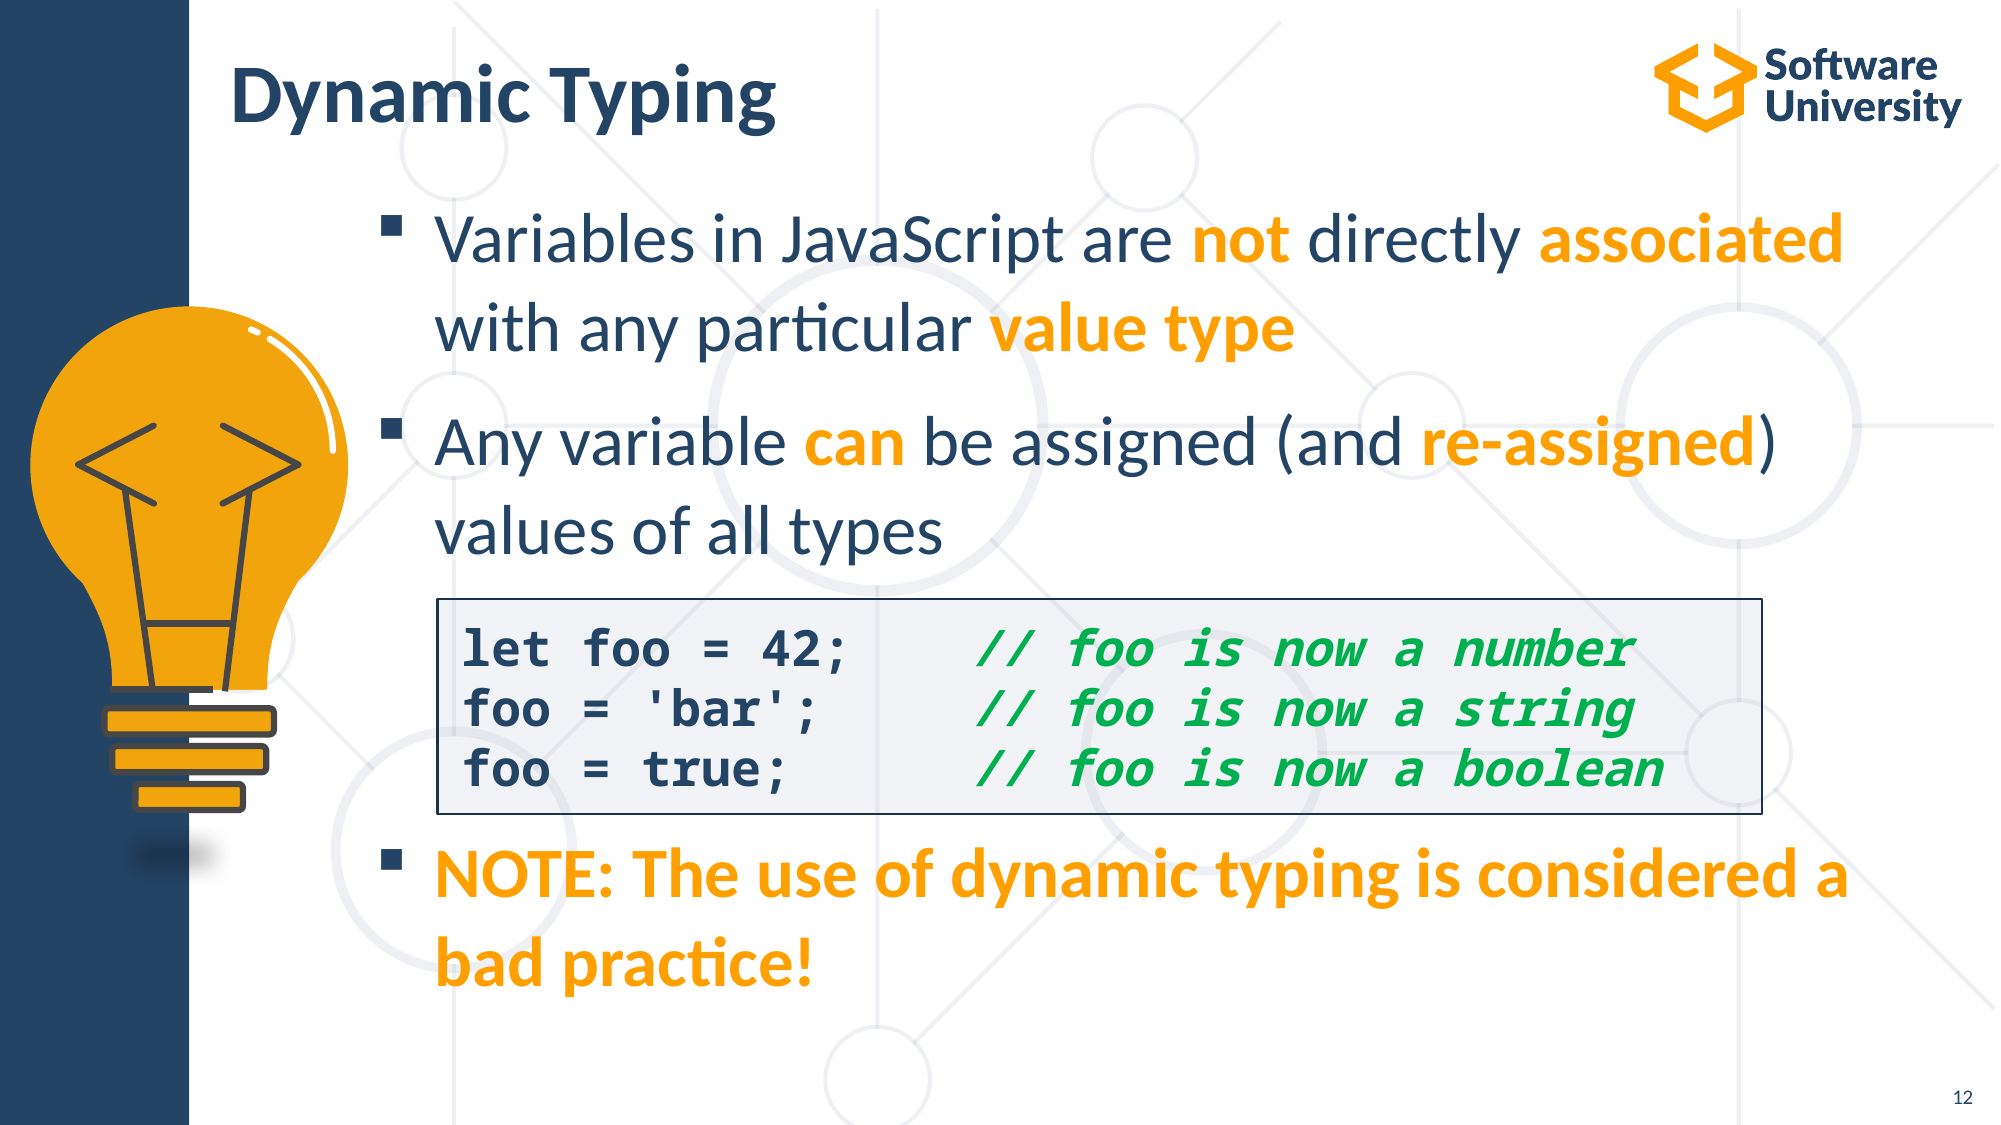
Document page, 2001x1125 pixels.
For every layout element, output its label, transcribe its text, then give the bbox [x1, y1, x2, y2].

title Dynamic Typing [212, 16, 1628, 162]
picture [1641, 31, 1973, 145]
slide_number 12 [1927, 1067, 1989, 1117]
text_box let foo = 42; // foo is now a number foo = 'bar'; // foo is now a string foo = true; // foo is now a boolean [437, 598, 1763, 815]
list Variables in JavaScript are not directly associated with any particular value type Any variable can be assigned (and re-assigned) values of all types NOTE: The use of dynamic typing is considered a bad practice! [357, 181, 1945, 1092]
